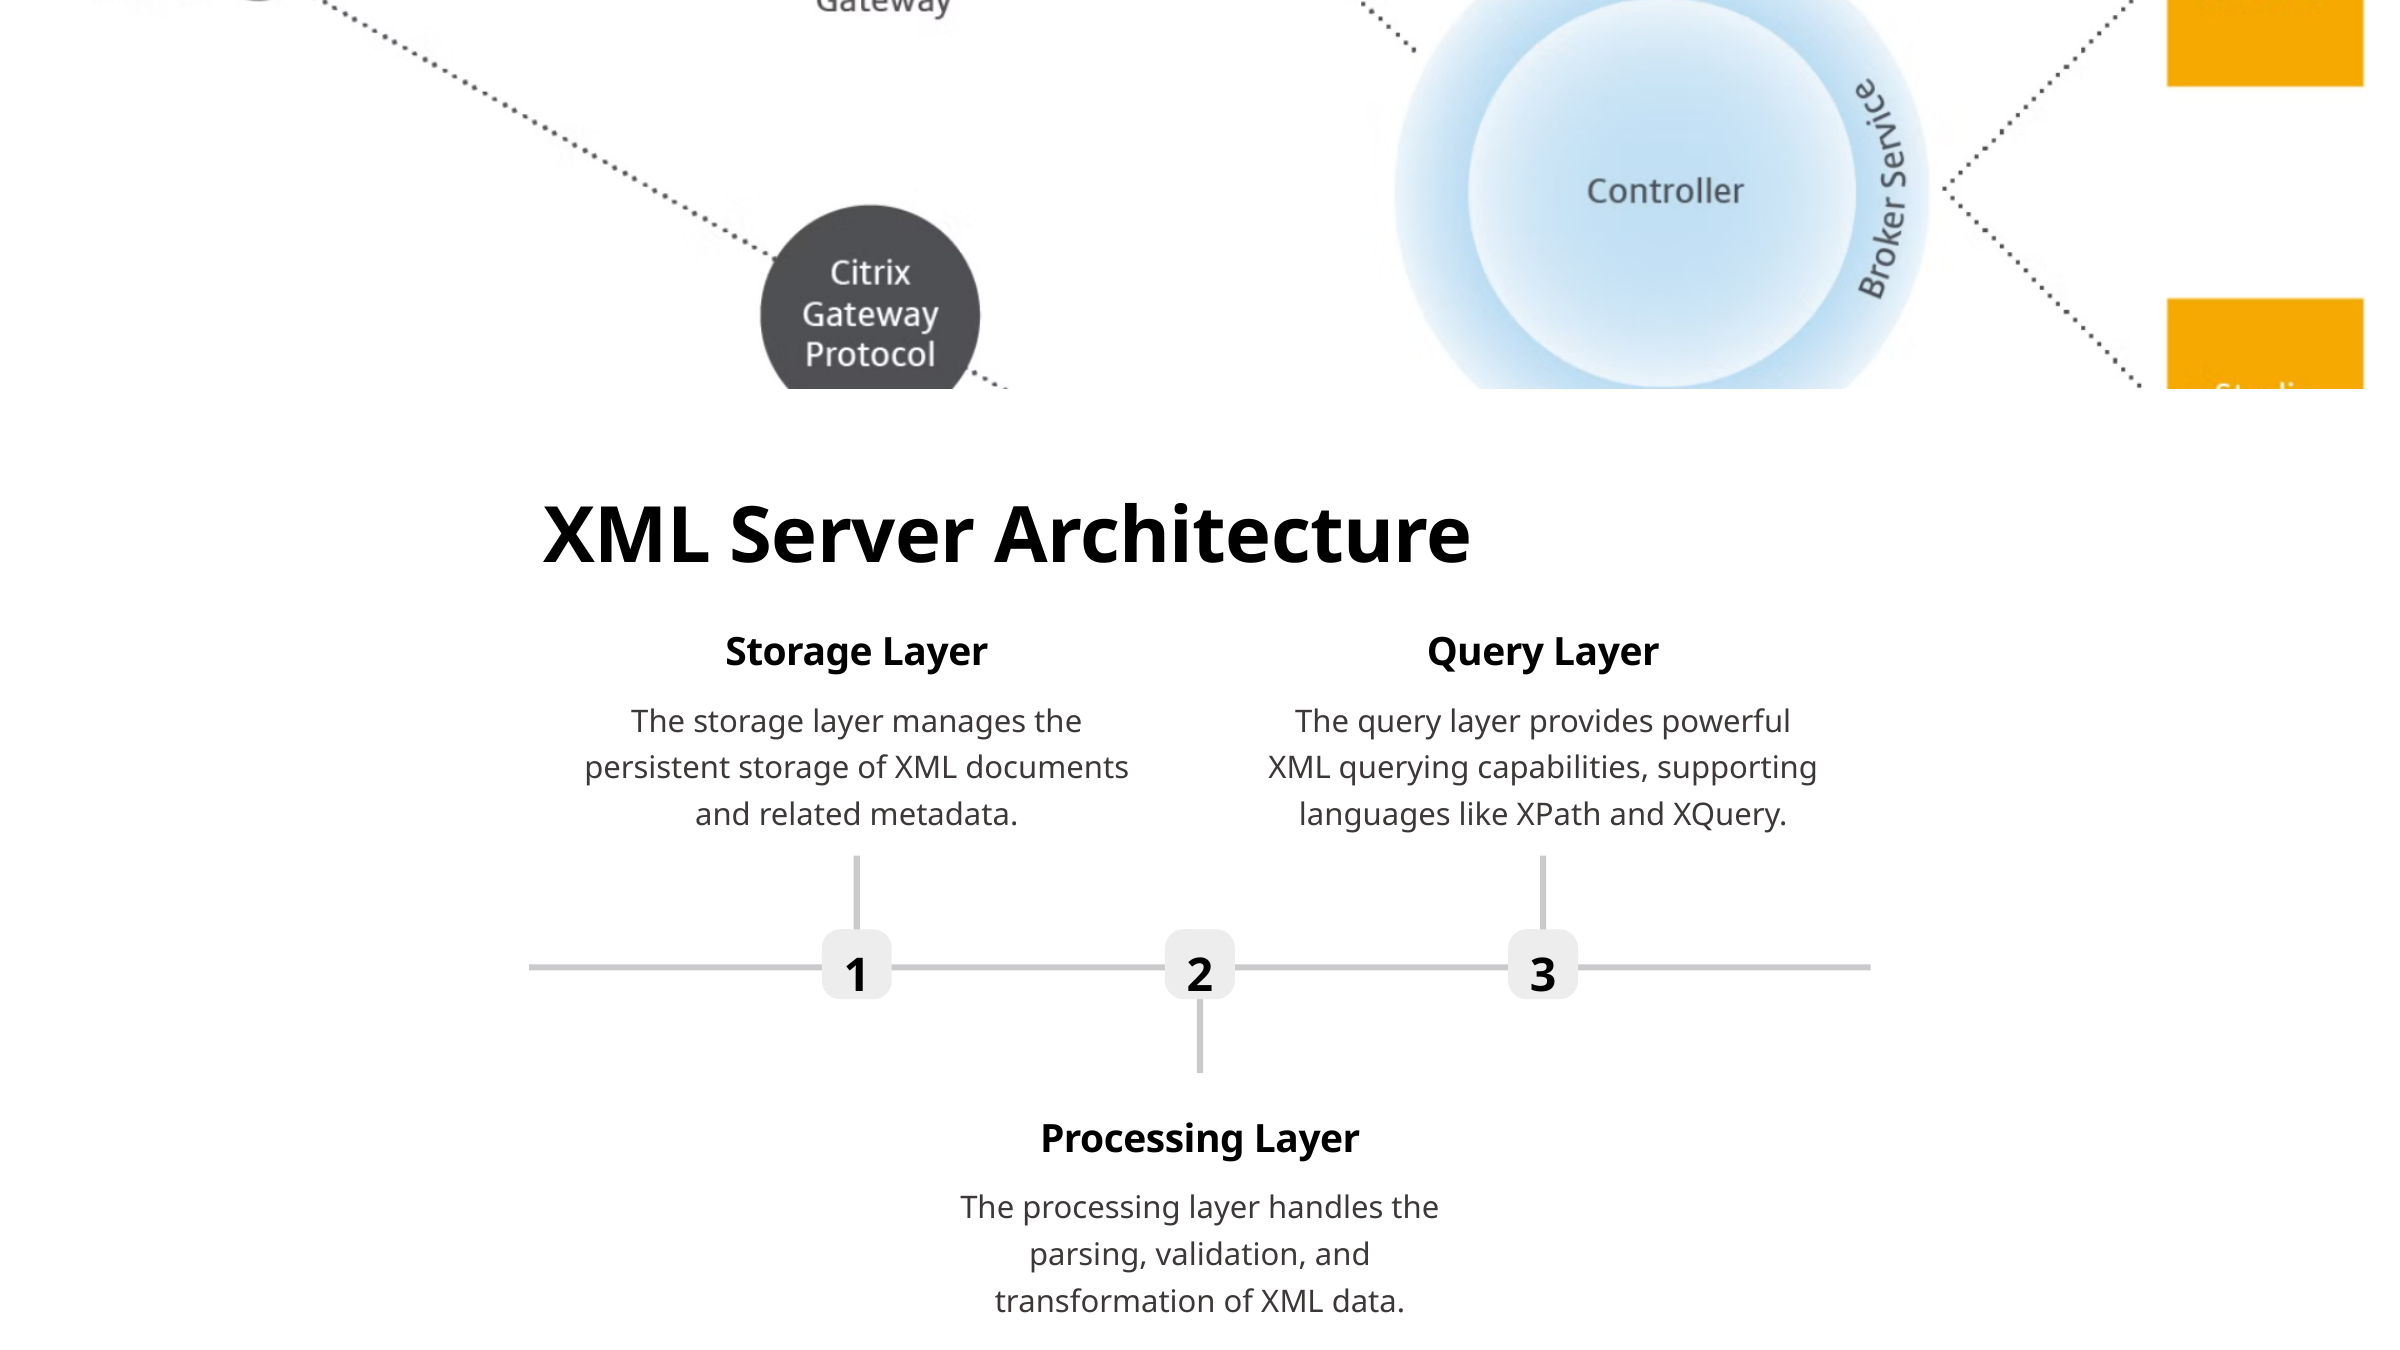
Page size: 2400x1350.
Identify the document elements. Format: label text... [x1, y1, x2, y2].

text_box [529, 964, 821, 971]
text_box The query layer provides powerful XML querying capabilities, supporting languages like XPath and XQuery. [1246, 684, 1840, 825]
text_box 1 [847, 935, 866, 994]
text_box [853, 855, 860, 929]
picture [0, 0, 2400, 389]
text_box [1164, 929, 1235, 1000]
text_box [1196, 1000, 1204, 1073]
text_box [821, 929, 892, 1000]
text_box [1579, 964, 1871, 971]
text_box The processing layer handles the parsing, validation, and transformation of XML data. [903, 1171, 1497, 1265]
text_box 2 [1186, 935, 1214, 994]
text_box [1508, 929, 1579, 1000]
text_box Query Layer [1348, 617, 1738, 666]
text_box Storage Layer [662, 617, 1051, 666]
text_box The storage layer manages the persistent storage of XML documents and related metadata. [560, 684, 1154, 825]
text_box [1235, 964, 1508, 971]
text_box [1540, 855, 1547, 929]
text_box [892, 964, 1164, 971]
text_box 3 [1529, 935, 1557, 994]
text_box [0, 389, 2400, 1350]
text_box Processing Layer [1005, 1104, 1395, 1153]
text_box XML Server Architecture [529, 473, 1503, 571]
